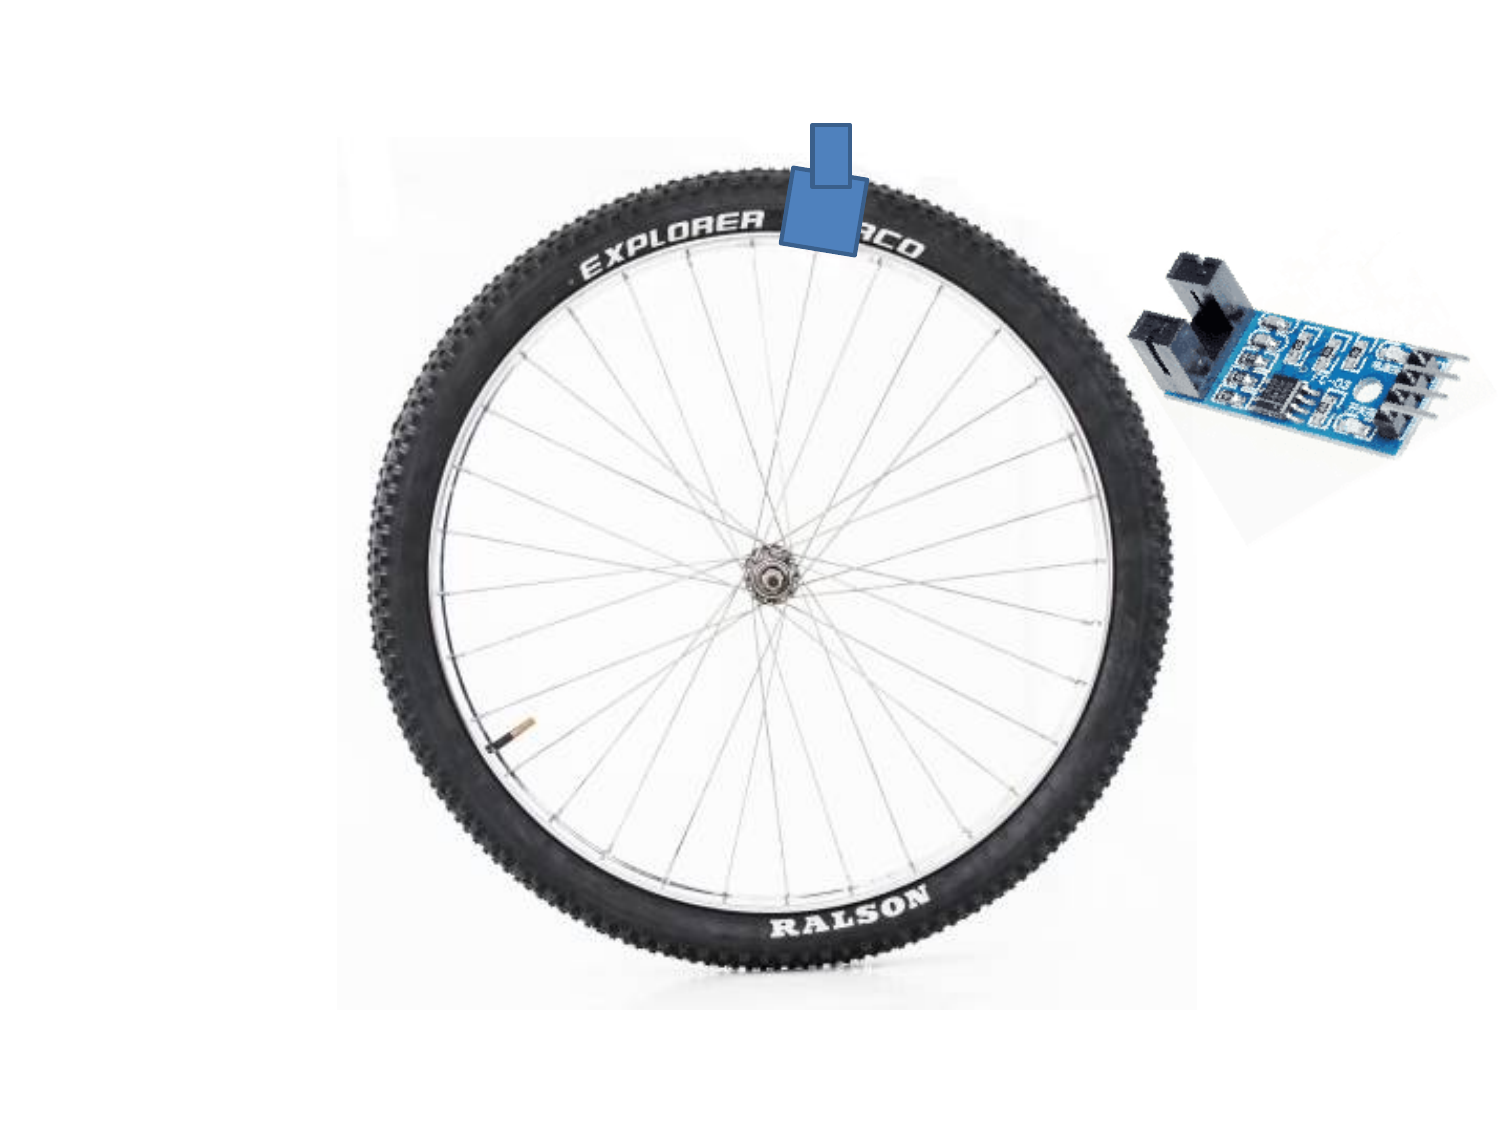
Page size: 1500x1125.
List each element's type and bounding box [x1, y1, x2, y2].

picture [337, 137, 1500, 1010]
text_box [810, 123, 852, 135]
